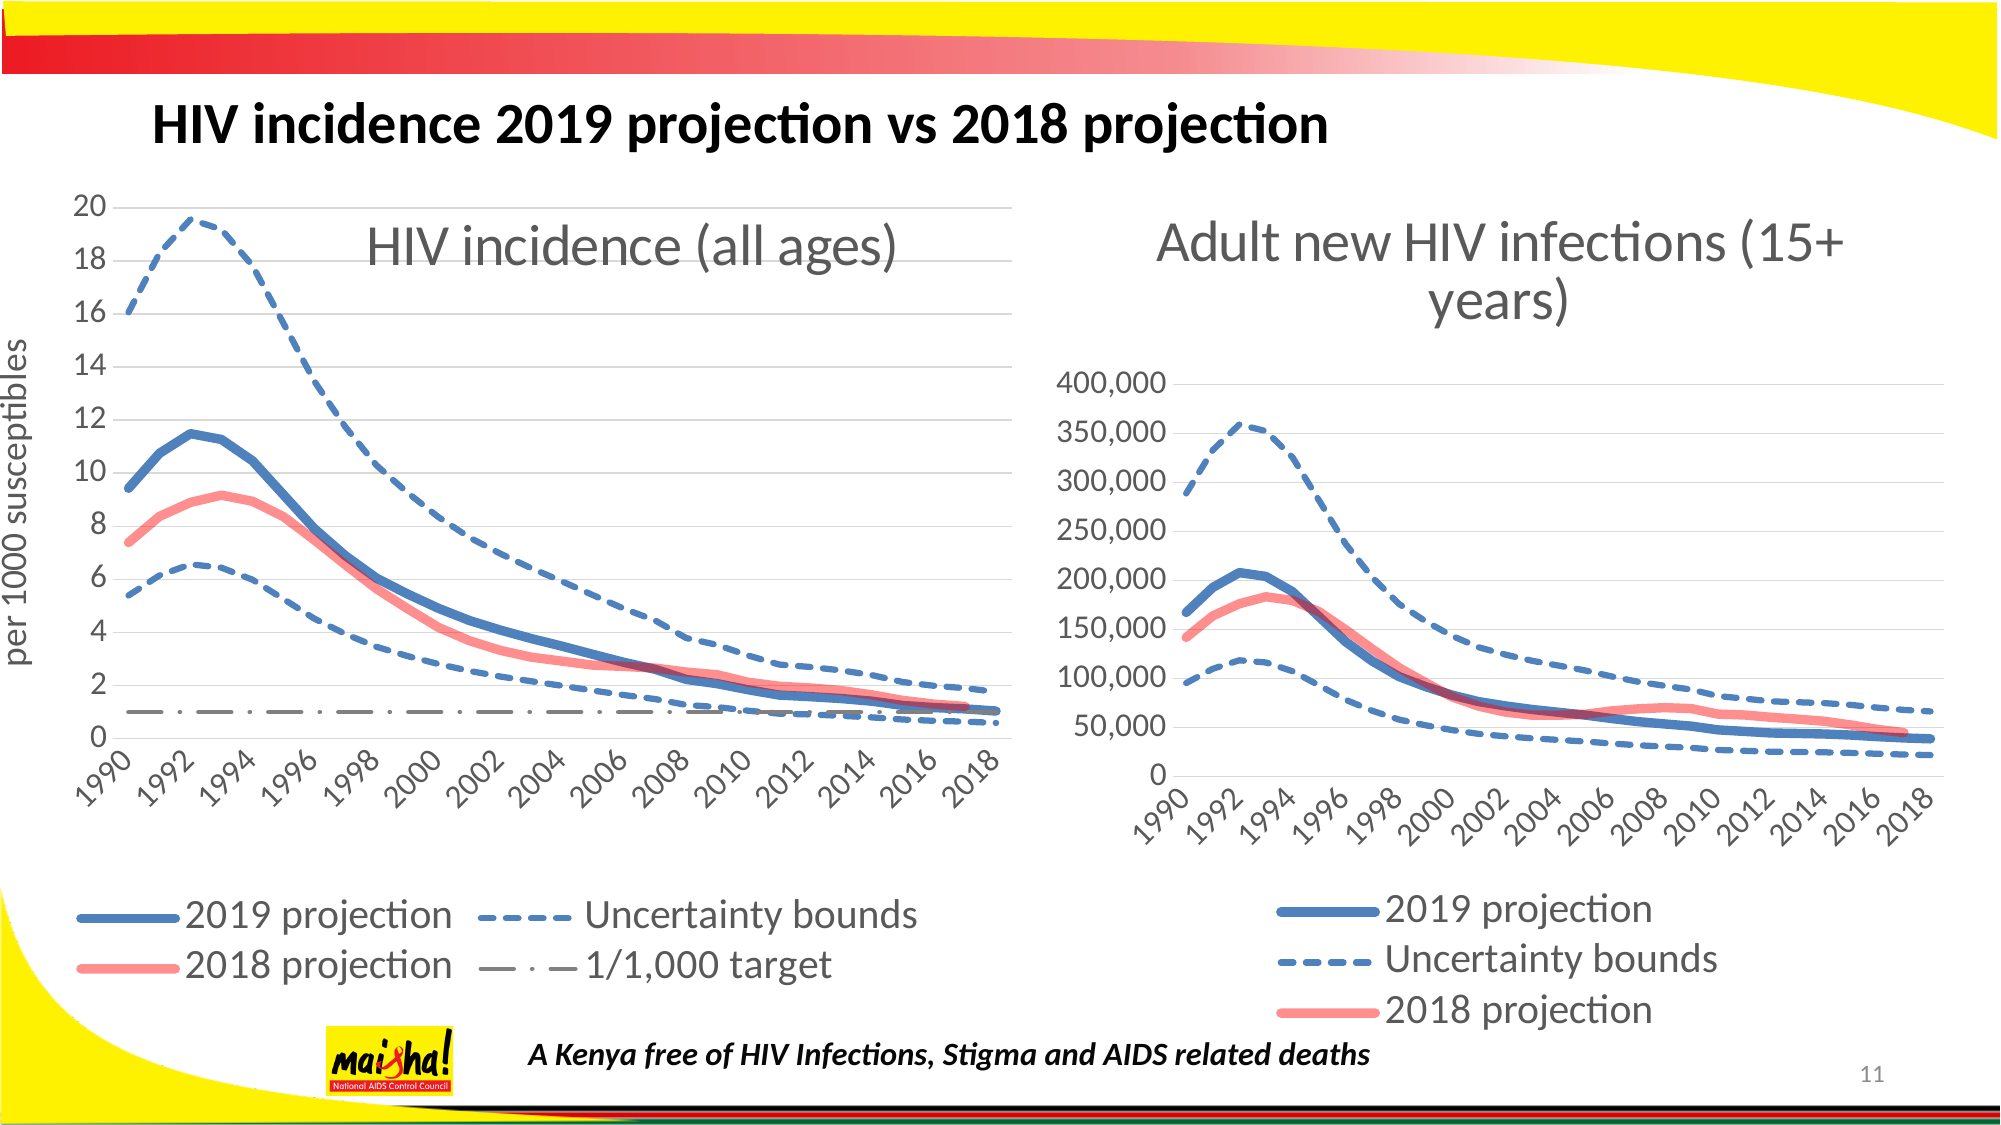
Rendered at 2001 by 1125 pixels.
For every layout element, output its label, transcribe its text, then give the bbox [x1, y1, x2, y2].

picture [0, 887, 2000, 1125]
title HIV incidence 2019 projection vs 2018 projection [137, 152, 1413, 157]
chart [0, 174, 1963, 1043]
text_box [0, 0, 2000, 141]
